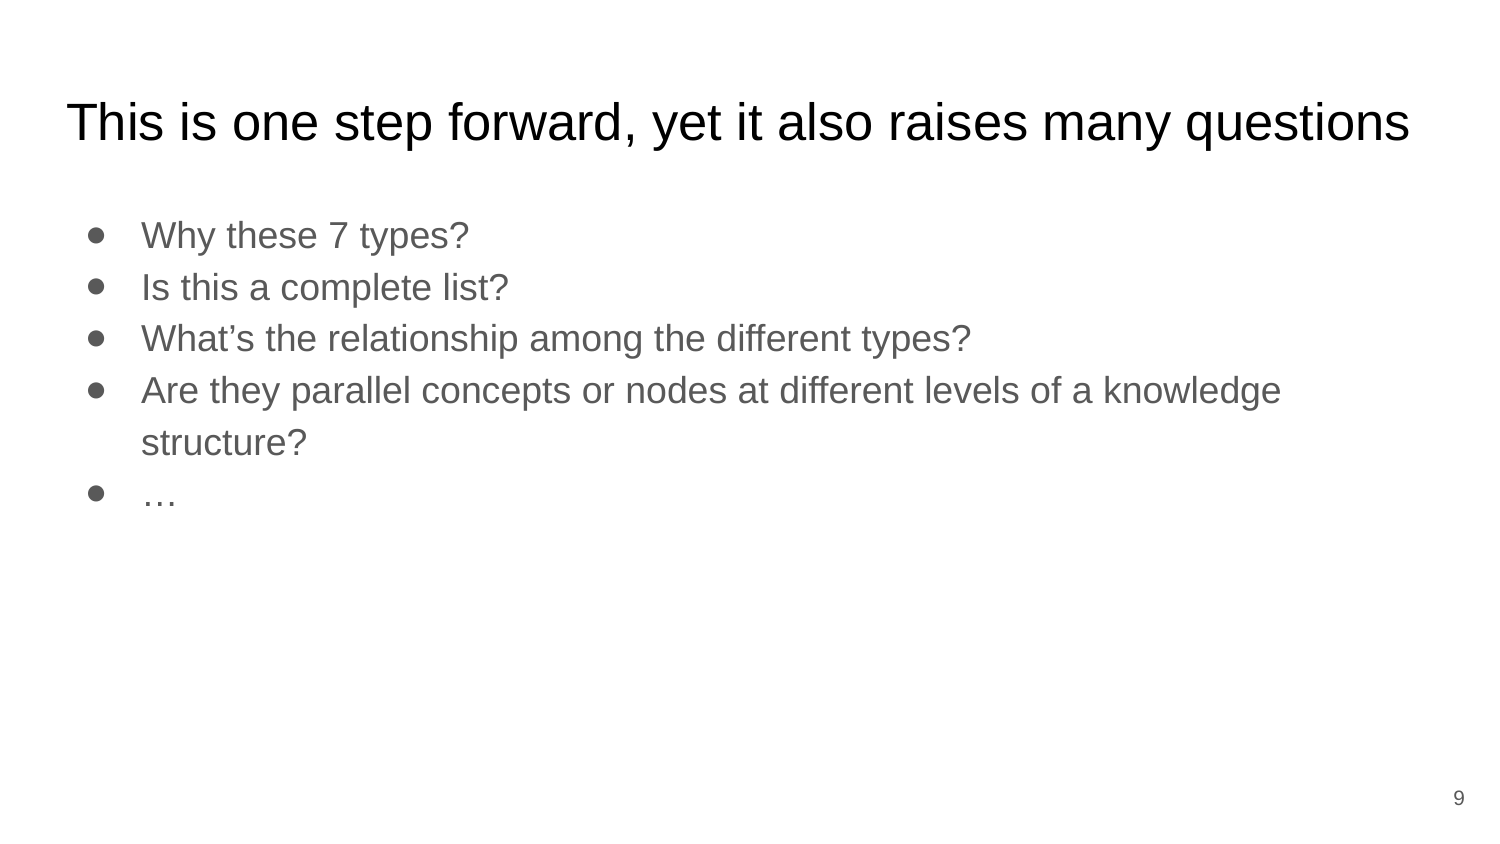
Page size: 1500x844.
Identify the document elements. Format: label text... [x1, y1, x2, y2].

list Why these 7 types? Is this a complete list? What’s the relationship among the different types? Are they parallel concepts or nodes at different levels of a knowledge structure? … [51, 189, 1449, 750]
title This is one step forward, yet it also raises many questions [51, 72, 1449, 167]
slide_number ‹#› [1389, 764, 1480, 830]
